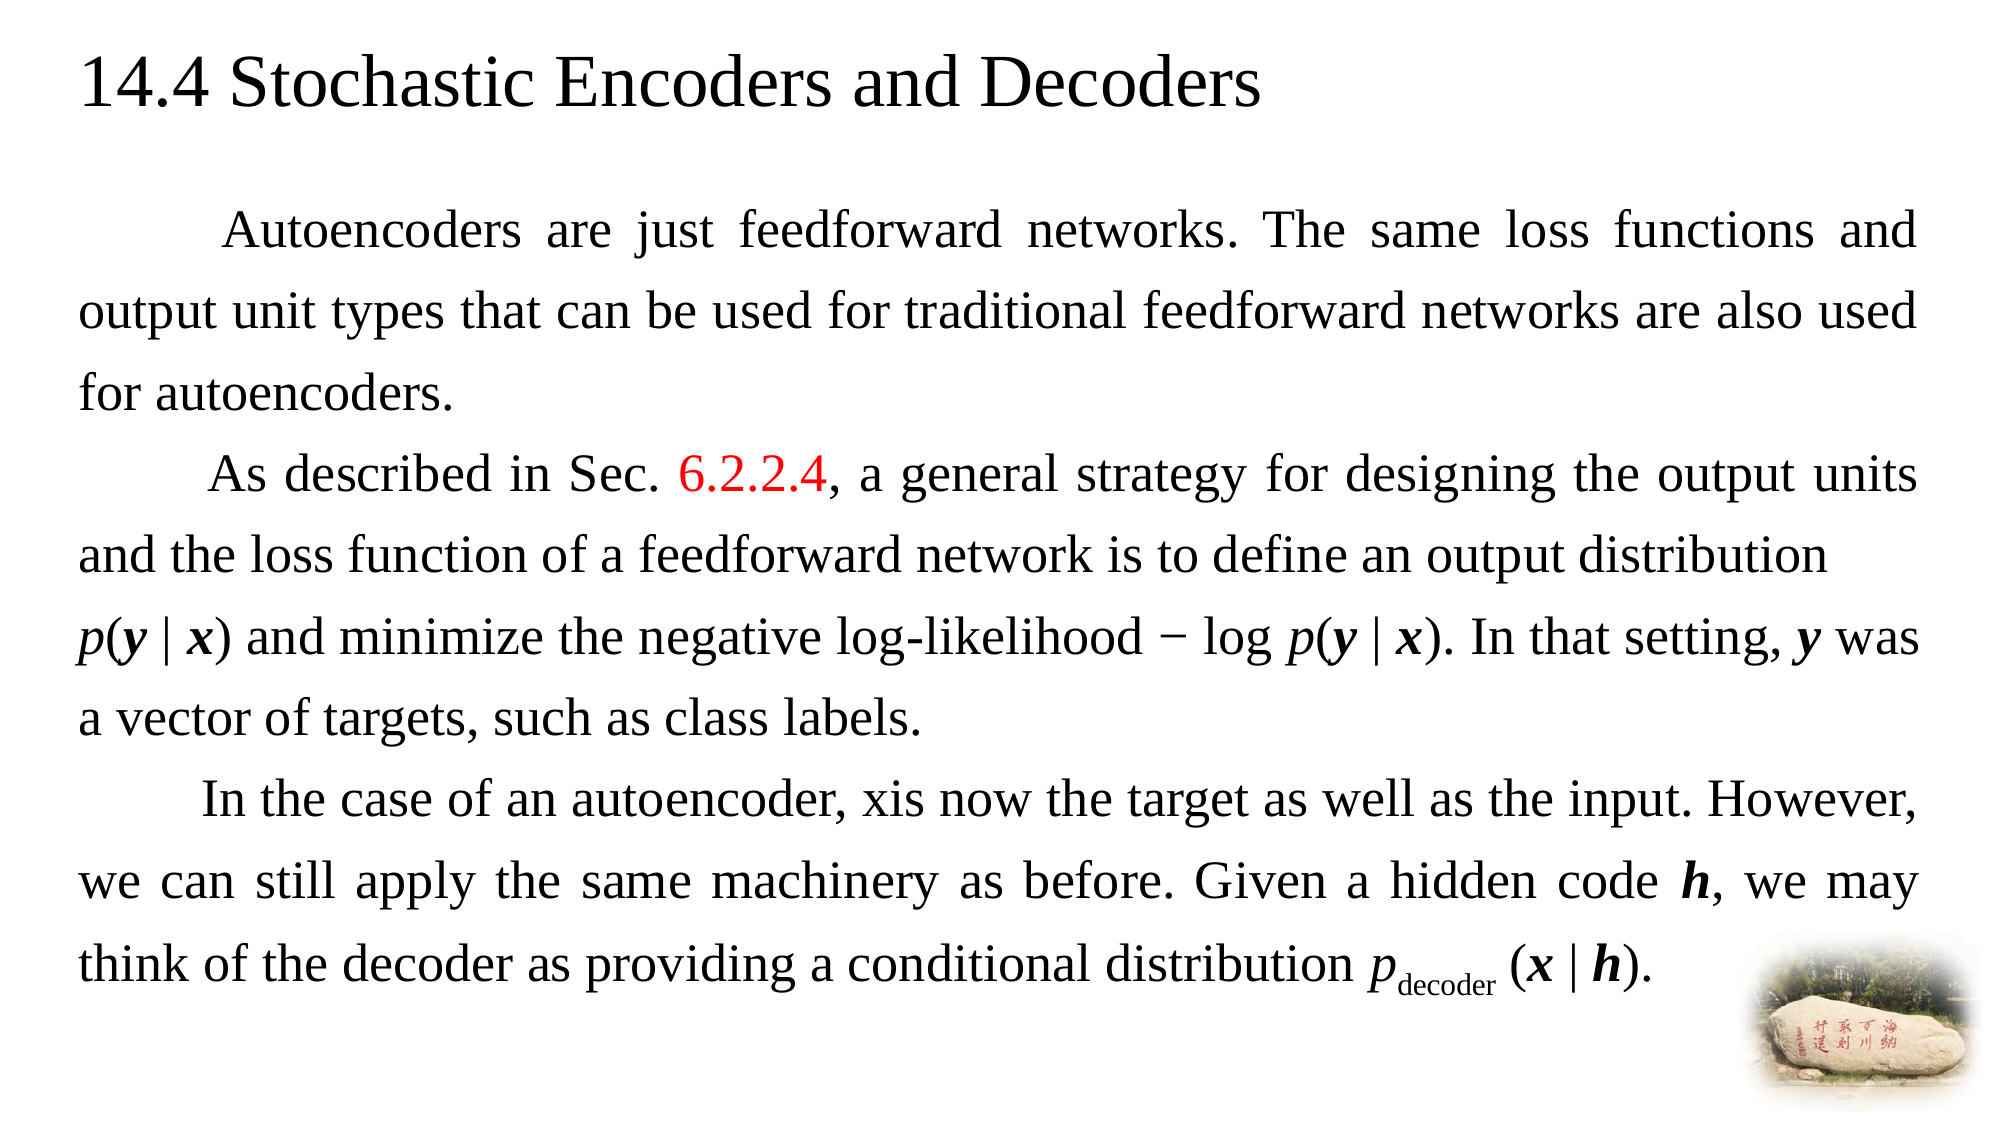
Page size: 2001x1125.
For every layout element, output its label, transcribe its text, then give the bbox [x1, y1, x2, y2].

title 14.4 Stochastic Encoders and Decoders [63, 21, 1789, 142]
picture [1740, 927, 1985, 1112]
list Autoencoders are just feedforward networks. The same loss functions and output unit types that can be used for traditional feedforward networks are also used for autoencoders. As described in Sec. 6.2.2.4, a general strategy for designing the output units and the loss function of a feedforward network is to define an output distribution p(y | x) and minimize the negative log-likelihood − log p(y | x). In that setting, y was a vector of targets, such as class labels. In the case of an autoencoder, xis now the target as well as the input. However, we can still apply the same machinery as before. Given a hidden code h, we may think of the decoder as providing a conditional distribution pdecoder (x | h). [63, 169, 1936, 1012]
